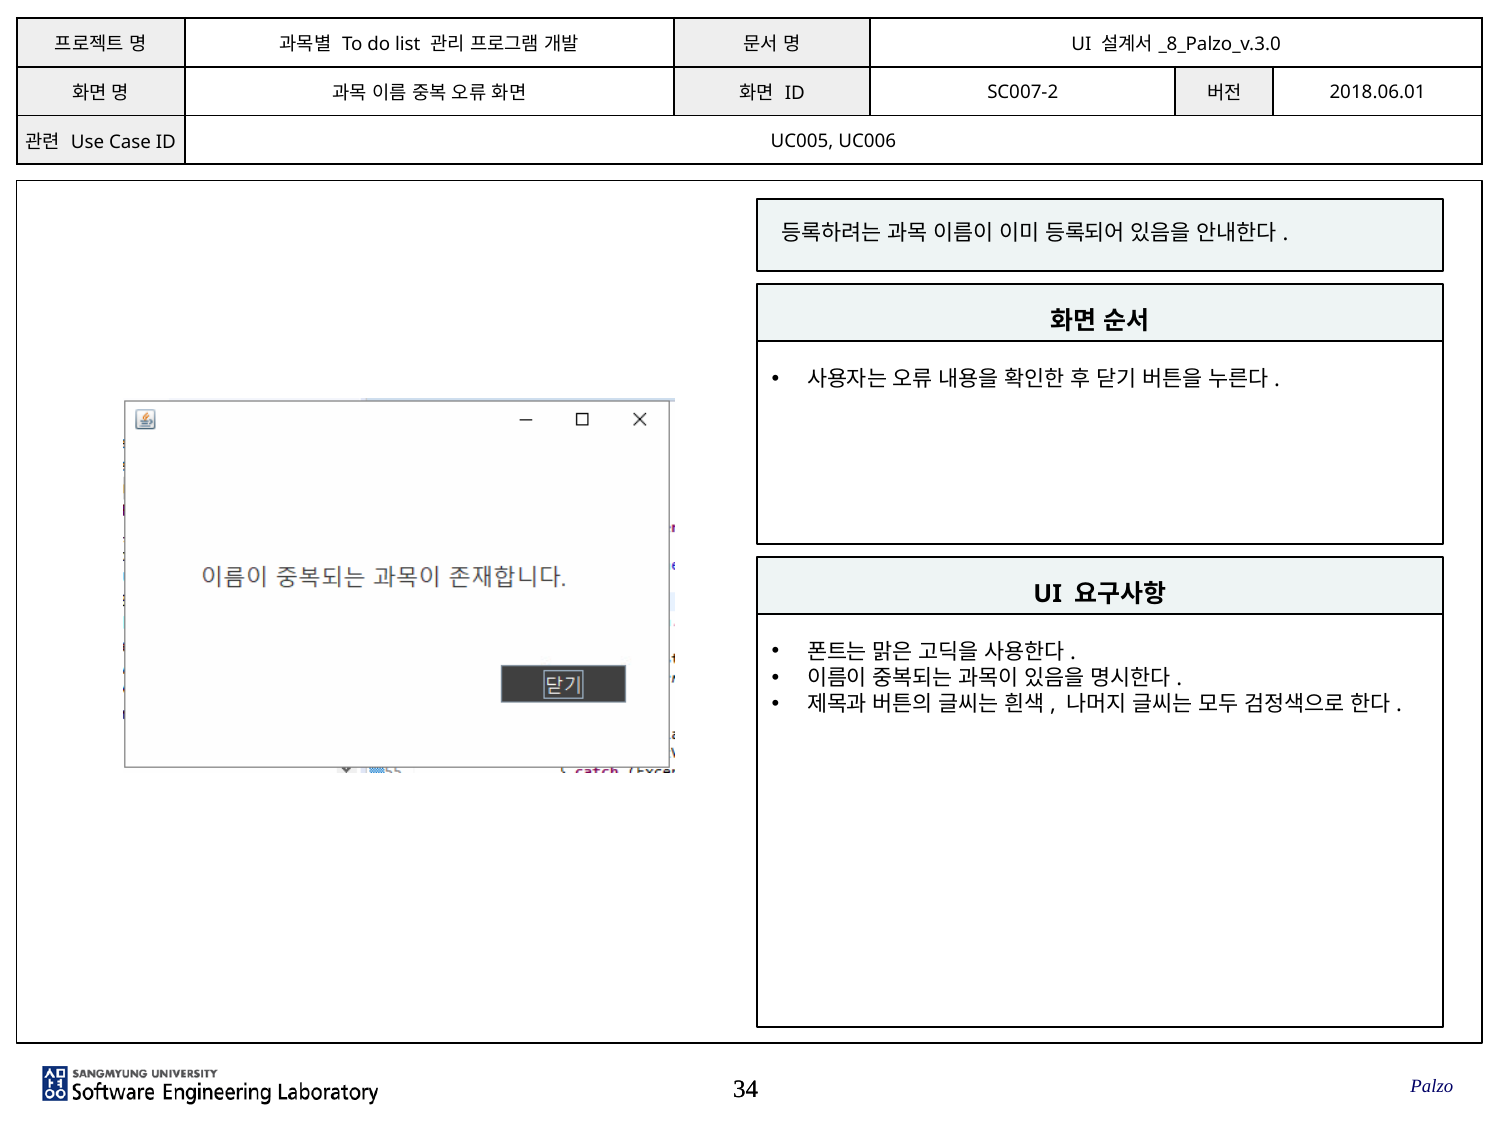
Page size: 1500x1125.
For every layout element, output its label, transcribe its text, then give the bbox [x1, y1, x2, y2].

table_header UI 설계서_8_Palzo_v.3.0 [871, 19, 1481, 66]
picture [122, 398, 675, 773]
text_box 등록하려는 과목 이름이 이미 등록되어 있음을 안내한다. [756, 198, 1444, 271]
table_cell 버전 [1176, 68, 1272, 115]
picture [42, 1066, 382, 1106]
table_header 문서 명 [675, 19, 869, 66]
table_header 프로젝트 명 [18, 19, 184, 66]
table_cell UC005, UC006 [186, 116, 1481, 163]
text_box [756, 283, 1444, 544]
table_cell 2018.06.01 [1274, 68, 1481, 115]
table_cell SC007-2 [871, 68, 1174, 115]
footer Palzo [994, 1060, 1454, 1110]
table_cell 관련 Use Case ID [18, 116, 184, 163]
table_header 과목별 To do list 관리 프로그램 개발 [186, 19, 673, 66]
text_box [756, 556, 1444, 1028]
table_cell 화면 명 [18, 68, 184, 115]
table_cell 화면 ID [675, 68, 869, 115]
table_cell 과목 이름 중복 오류 화면 [186, 68, 673, 115]
